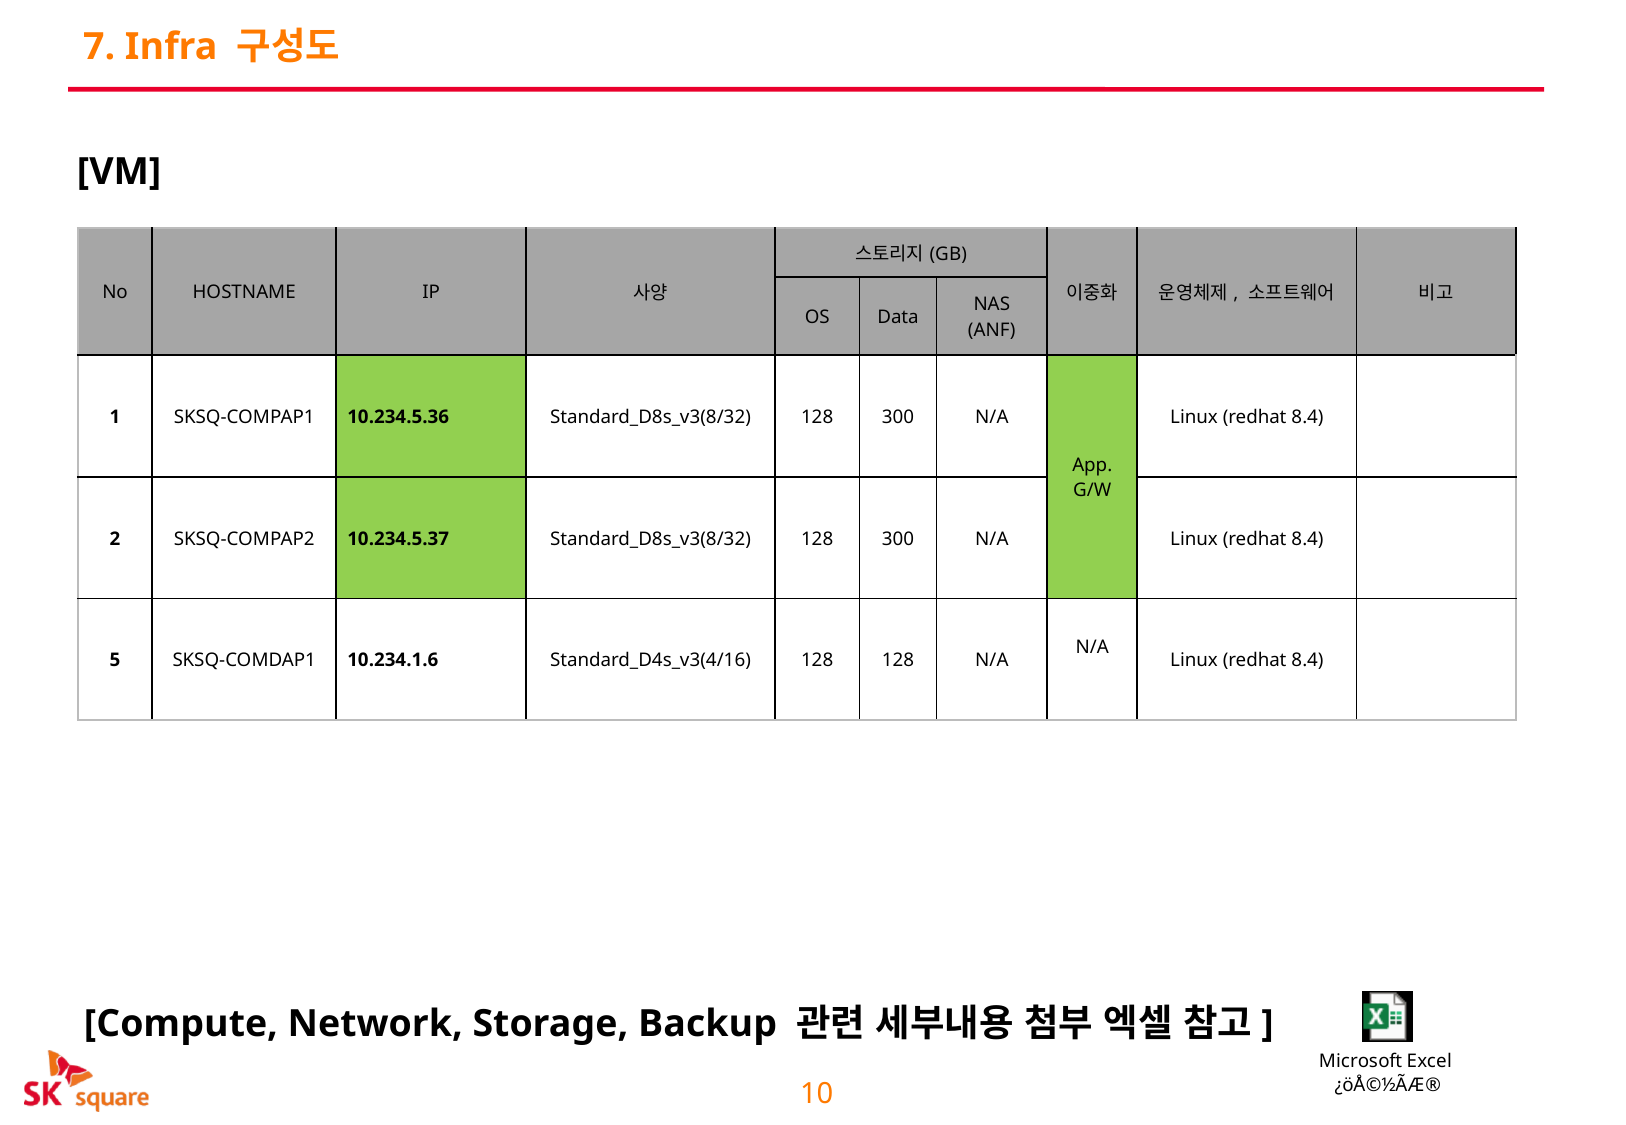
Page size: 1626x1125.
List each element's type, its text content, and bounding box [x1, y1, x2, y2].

picture [0, 1039, 173, 1118]
table_cell Linux (redhat 8.4) [1138, 599, 1356, 719]
table_cell Data [860, 278, 936, 354]
table_cell N/A [937, 599, 1046, 719]
table_cell 128 [860, 599, 936, 719]
table_header 비고 [1357, 229, 1515, 354]
table_cell 10.234.1.6 [337, 599, 525, 719]
table_cell 128 [776, 356, 859, 476]
table_cell NAS (ANF) [937, 278, 1046, 354]
table_cell App. G/W [1048, 356, 1136, 598]
table_cell N/A [1048, 599, 1136, 719]
table_header No [79, 229, 151, 354]
table_cell SKSQ-COMDAP1 [153, 599, 335, 719]
table_cell 5 [79, 599, 151, 719]
text_box 7. Infra 구성도 [68, 19, 1548, 76]
table_cell Standard_D8s_v3(8/32) [527, 356, 774, 476]
table_cell Standard_D8s_v3(8/32) [527, 478, 774, 598]
table_header 운영체제, 소프트웨어 [1138, 229, 1356, 354]
table_cell OS [776, 278, 859, 354]
text_box [Compute, Network, Storage, Backup 관련 세부내용 첨부 엑셀 참고] [69, 991, 1289, 1052]
table_cell 1 [79, 356, 151, 476]
table_cell SKSQ-COMPAP1 [153, 356, 335, 476]
table_cell 300 [860, 478, 936, 598]
table_cell 10.234.5.36 [337, 356, 525, 476]
table_cell Standard_D4s_v3(4/16) [527, 599, 774, 719]
table_header HOSTNAME [153, 229, 335, 354]
table_cell 128 [776, 478, 859, 598]
table_cell 10.234.5.37 [337, 478, 525, 598]
table_cell N/A [937, 478, 1046, 598]
table_cell Linux (redhat 8.4) [1138, 478, 1356, 598]
table_cell [1357, 599, 1515, 719]
table_cell 128 [776, 599, 859, 719]
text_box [1312, 991, 1463, 1119]
table_header 이중화 [1048, 229, 1136, 354]
table_cell [1357, 478, 1515, 598]
table_cell [1357, 356, 1515, 476]
table_cell 2 [79, 478, 151, 598]
table_header 스토리지(GB) [776, 229, 1046, 276]
table_header 사양 [527, 229, 774, 354]
table_cell Linux (redhat 8.4) [1138, 356, 1356, 476]
table_cell N/A [937, 356, 1046, 476]
table_header IP [337, 229, 525, 354]
table_cell 300 [860, 356, 936, 476]
text_box [VM] [62, 139, 177, 200]
table_cell SKSQ-COMPAP2 [153, 478, 335, 598]
